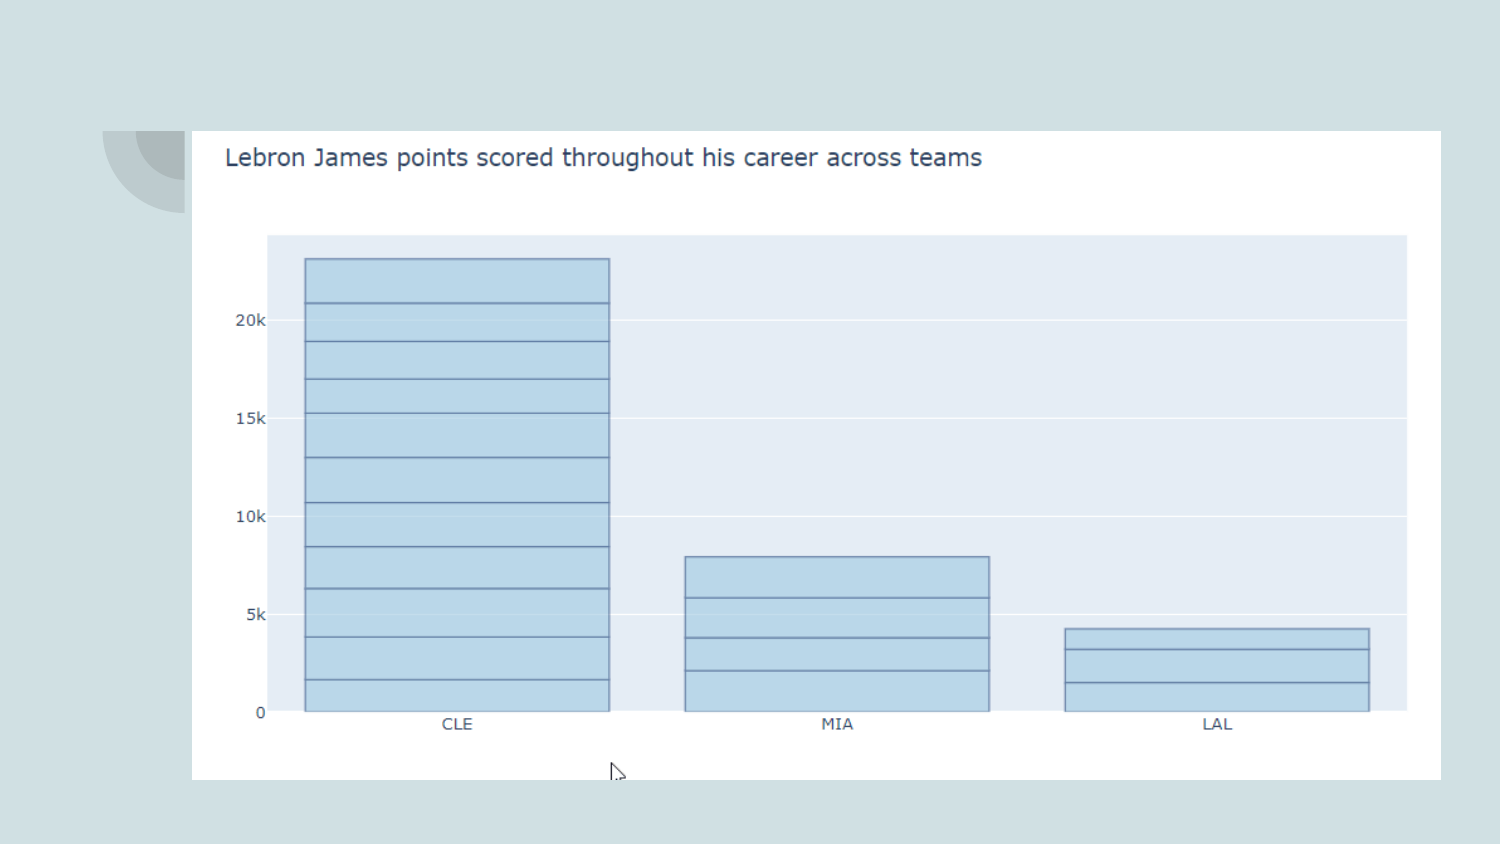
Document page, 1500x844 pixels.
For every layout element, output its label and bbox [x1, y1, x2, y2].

picture [192, 131, 1442, 781]
